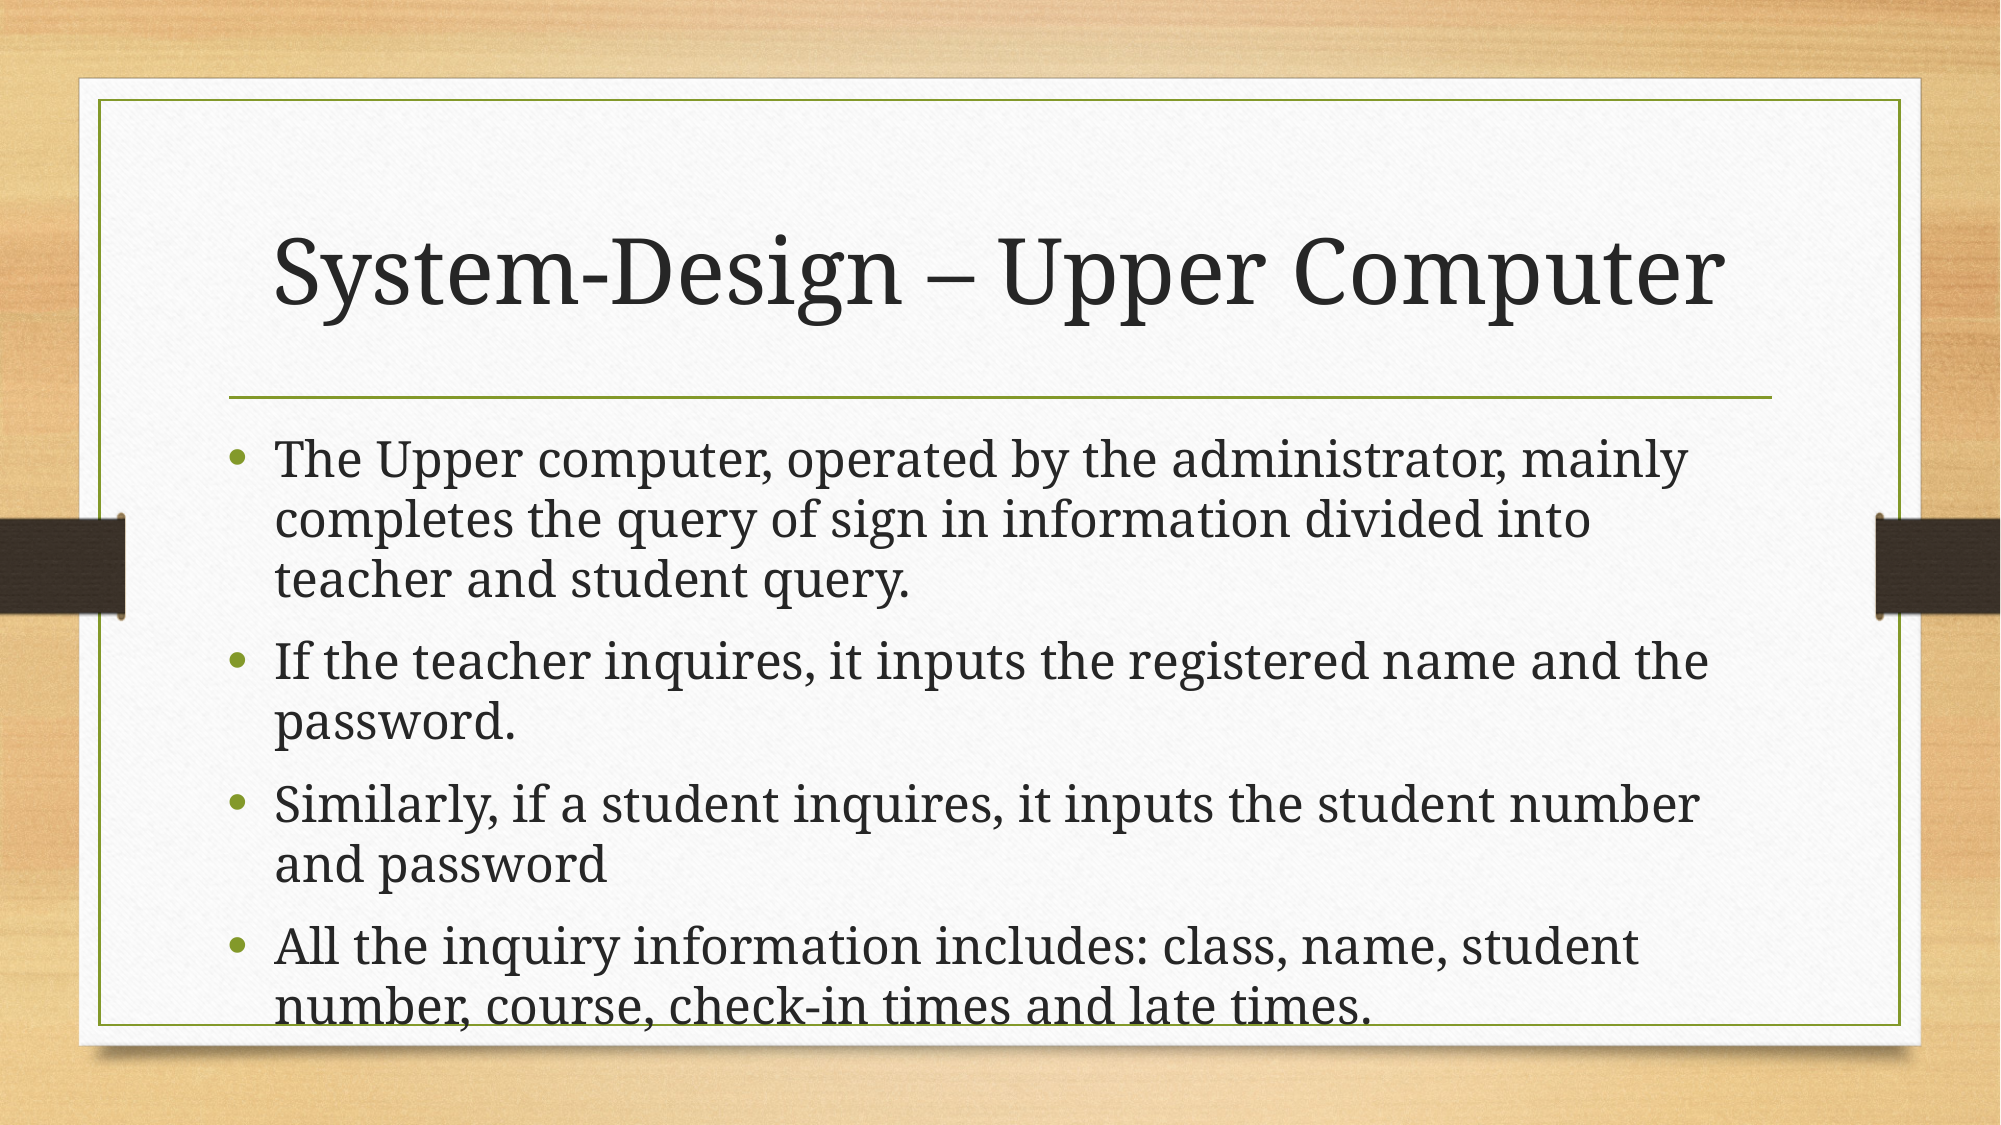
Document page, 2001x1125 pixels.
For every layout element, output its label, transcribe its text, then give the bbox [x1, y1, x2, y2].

title System-Design – Upper Computer [212, 161, 1788, 375]
list The Upper computer, operated by the administrator, mainly completes the query of sign in information divided into teacher and student query. If the teacher inquires, it inputs the registered name and the password. Similarly, if a student inquires, it inputs the student number and password All the inquiry information includes: class, name, student number, course, check-in times and late times. [212, 419, 1788, 964]
picture [0, 0, 2001, 1125]
